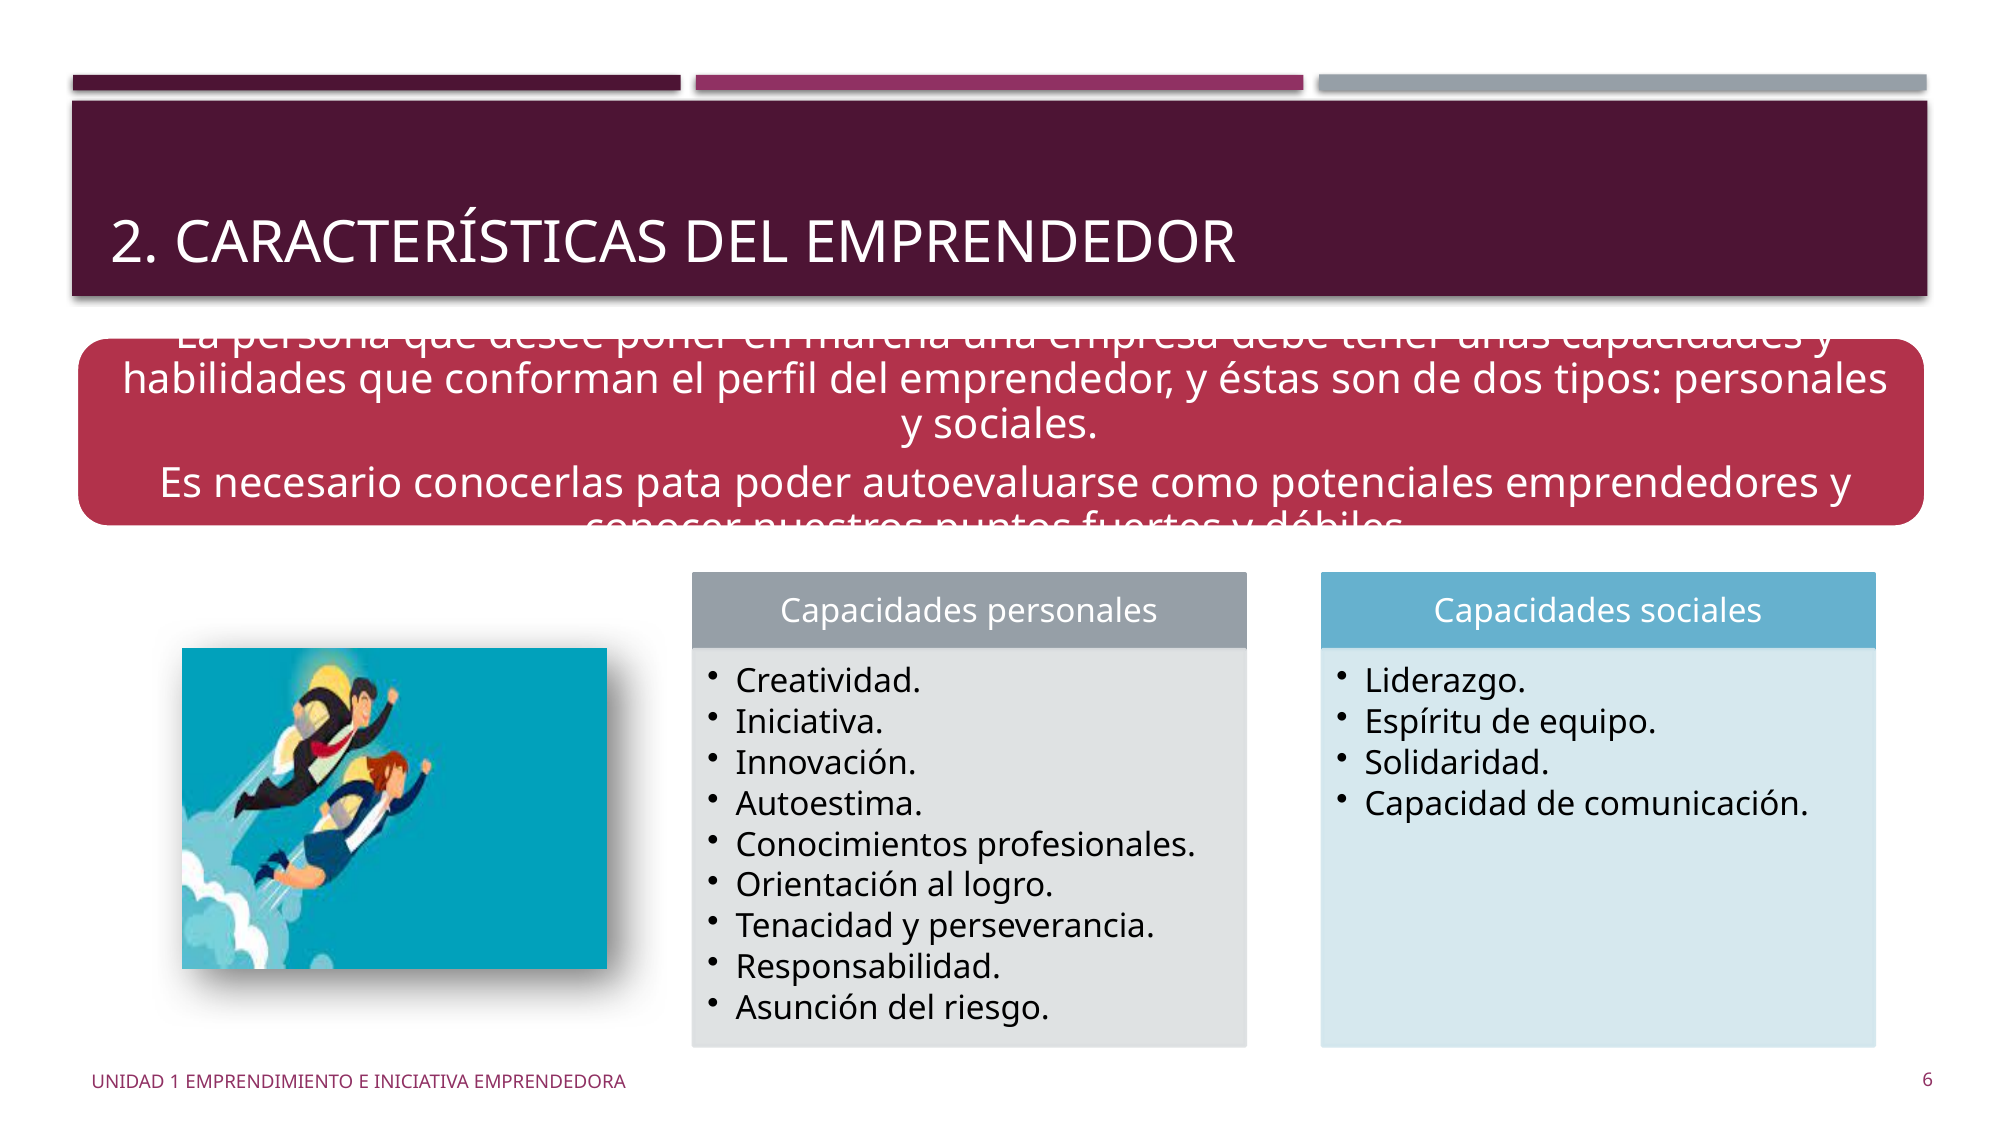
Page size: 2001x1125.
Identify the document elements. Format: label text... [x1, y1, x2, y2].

slide_number 6 [1775, 1051, 1949, 1111]
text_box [692, 565, 1875, 1055]
picture [182, 648, 607, 969]
footer UNIDAD 1 EMPRENDIMIENTO E INICIATIVA EMPRENDEDORA [76, 1051, 1212, 1111]
title 2. CARACTERÍSTICAS DEL EMPRENDEDOR [95, 115, 1905, 282]
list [75, 313, 1927, 560]
